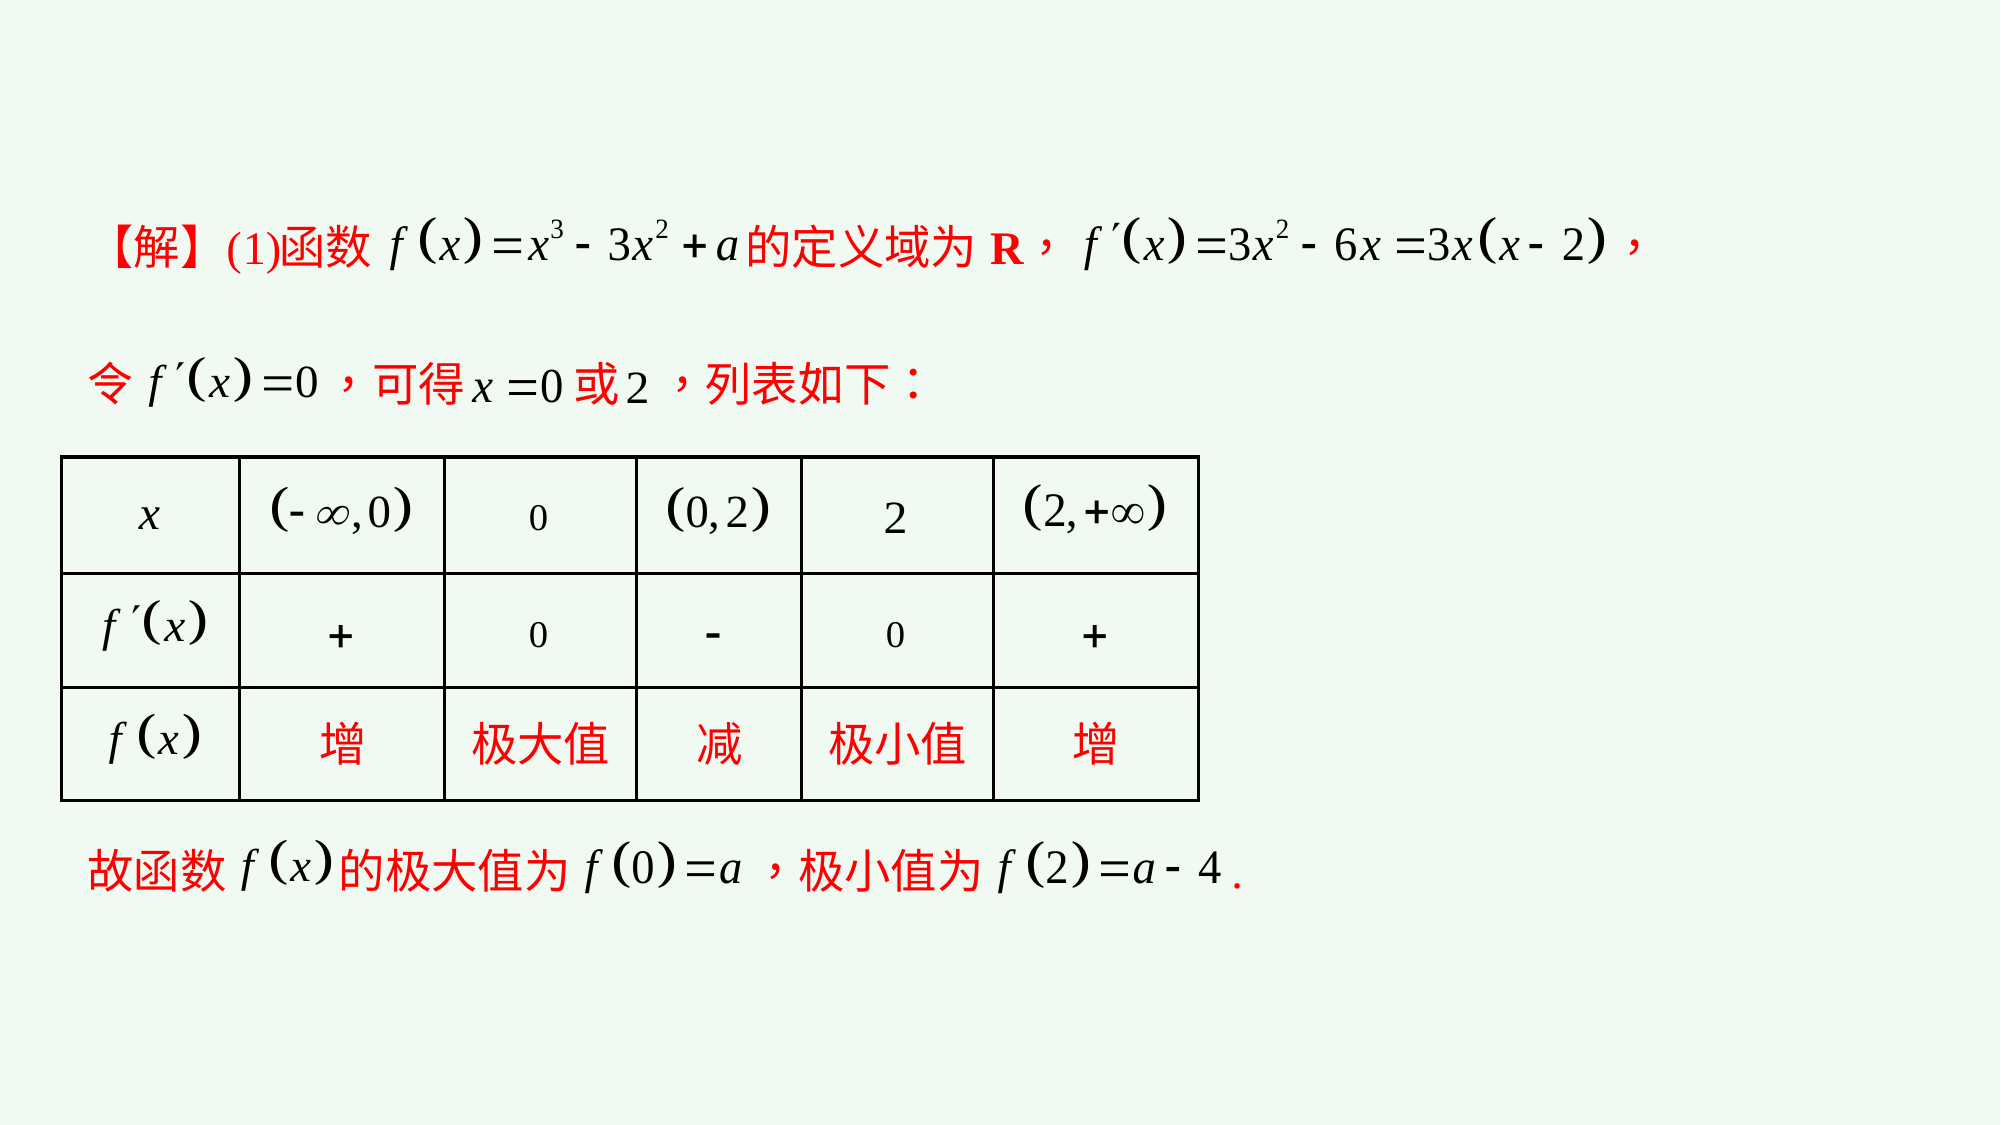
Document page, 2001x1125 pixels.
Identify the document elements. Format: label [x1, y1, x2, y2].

text_box [59, 177, 1921, 1012]
